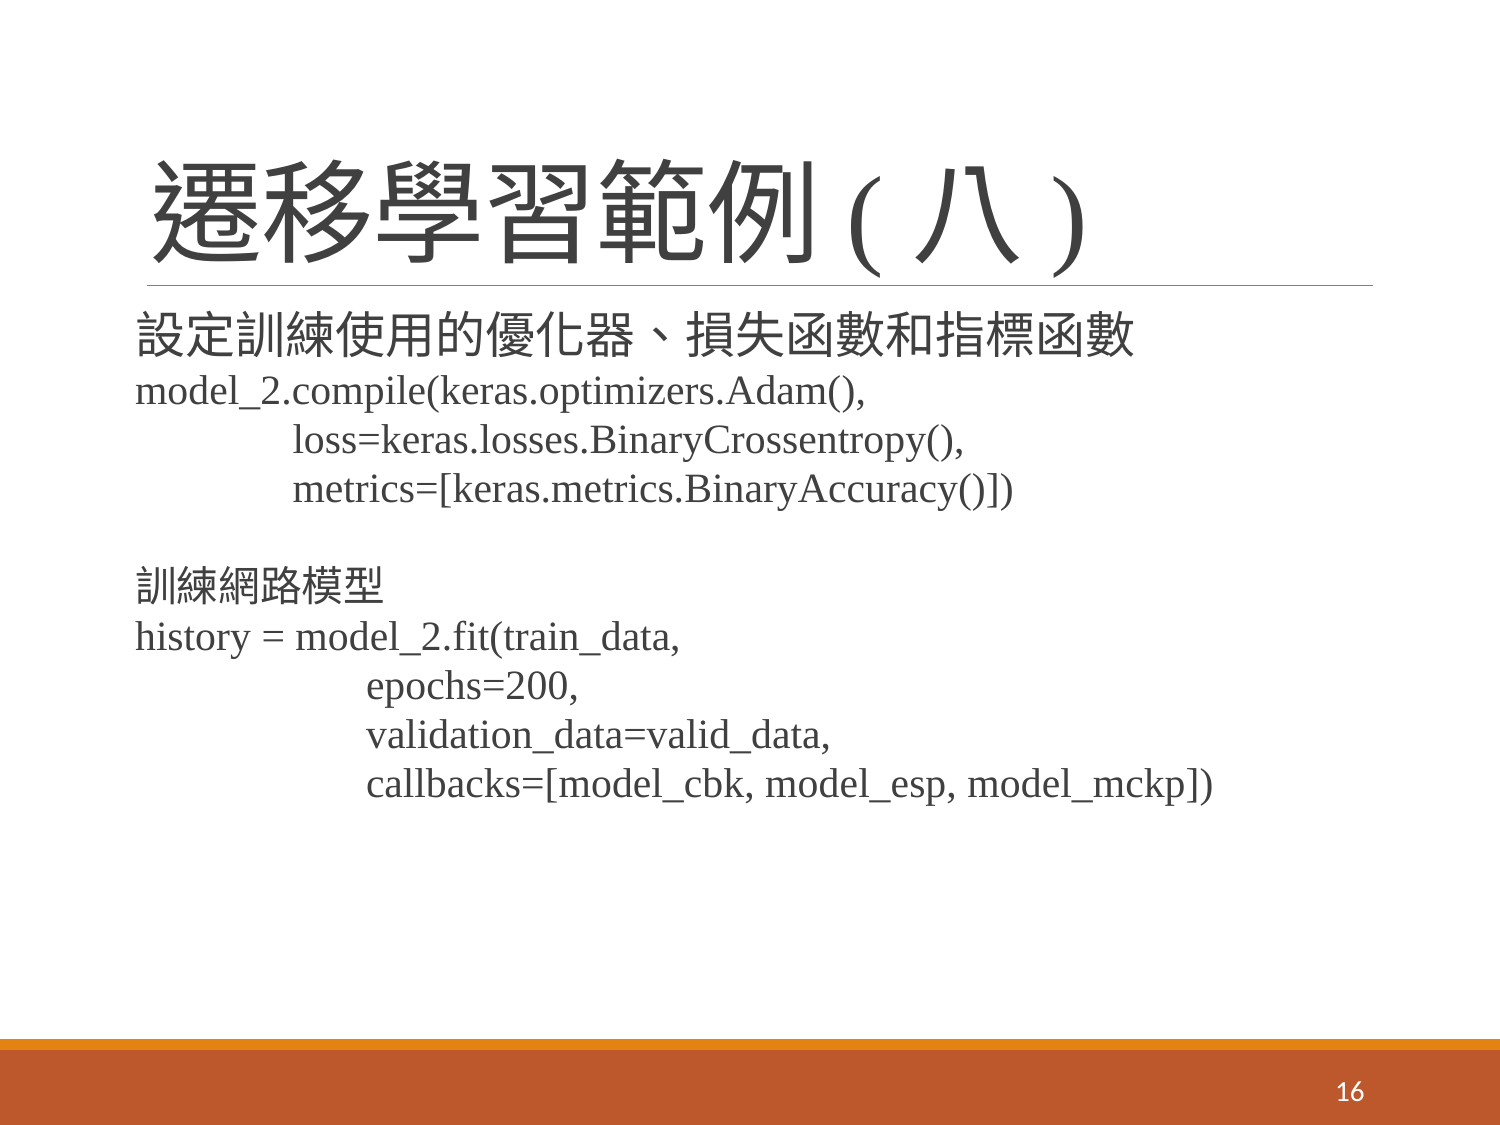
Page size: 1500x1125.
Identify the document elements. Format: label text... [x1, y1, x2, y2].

title 遷移學習範例(八) [135, 47, 1373, 285]
list 設定訓練使用的優化器、損失函數和指標函數 model_2.compile(keras.optimizers.Adam(), loss=keras.losses.BinaryCrossentropy(), metrics=[keras.metrics.BinaryAccuracy()]) 訓練網路模型 history = model_2.fit(train_data, epochs=200, validation_data=valid_data, callbacks=[model_cbk, model_esp, model_mckp]) [135, 302, 1373, 963]
slide_number 15 [1218, 1059, 1380, 1120]
